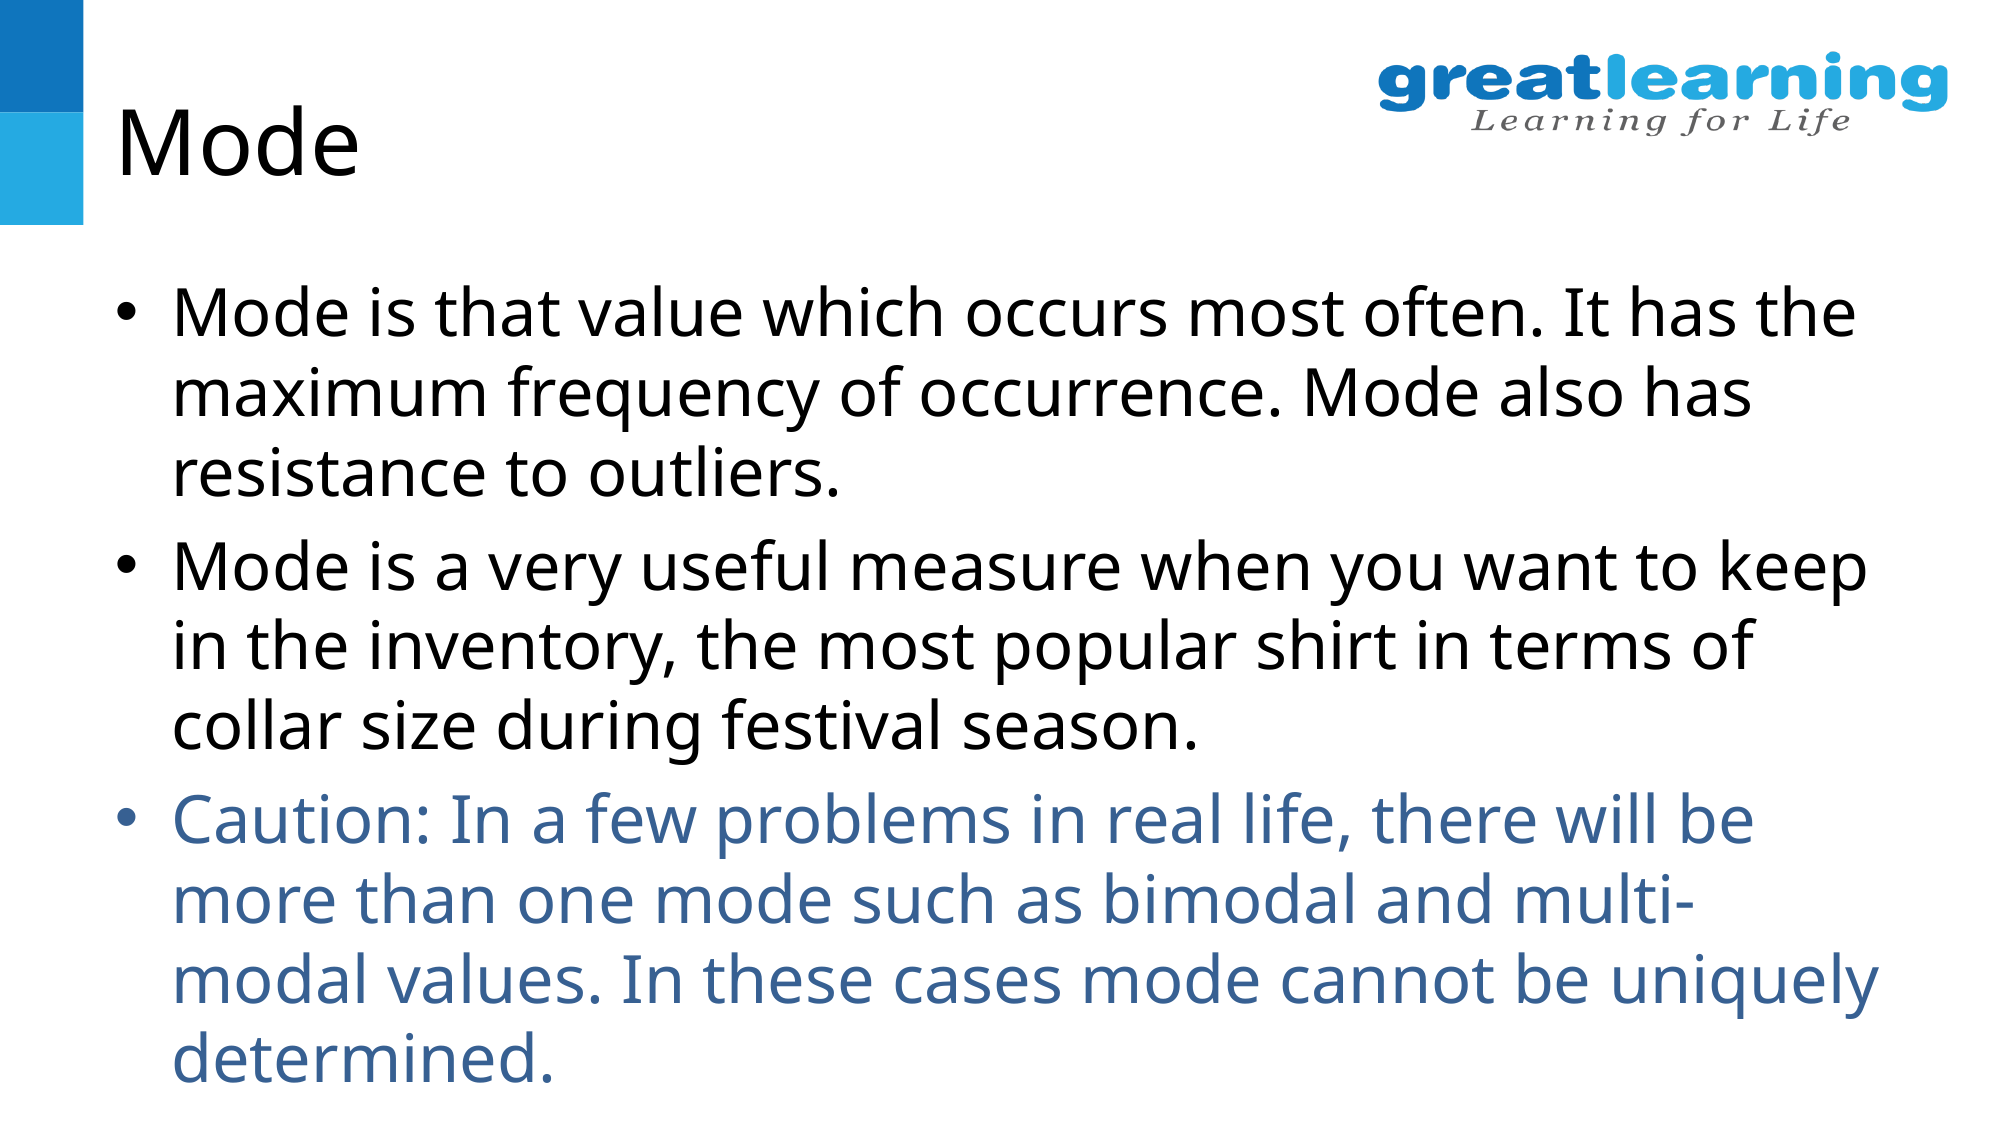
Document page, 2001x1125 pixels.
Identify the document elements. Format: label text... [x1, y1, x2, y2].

title Mode [99, 45, 1900, 233]
picture [1900, 49, 1950, 138]
list Mode is that value which occurs most often. It has the maximum frequency of occurrence. Mode also has resistance to outliers. Mode is a very useful measure when you want to keep in the inventory, the most popular shirt in terms of collar size during festival season. Caution: In a few problems in real life, there will be more than one mode such as bimodal and multi-modal values. In these cases mode cannot be uniquely determined. [99, 262, 1900, 1005]
